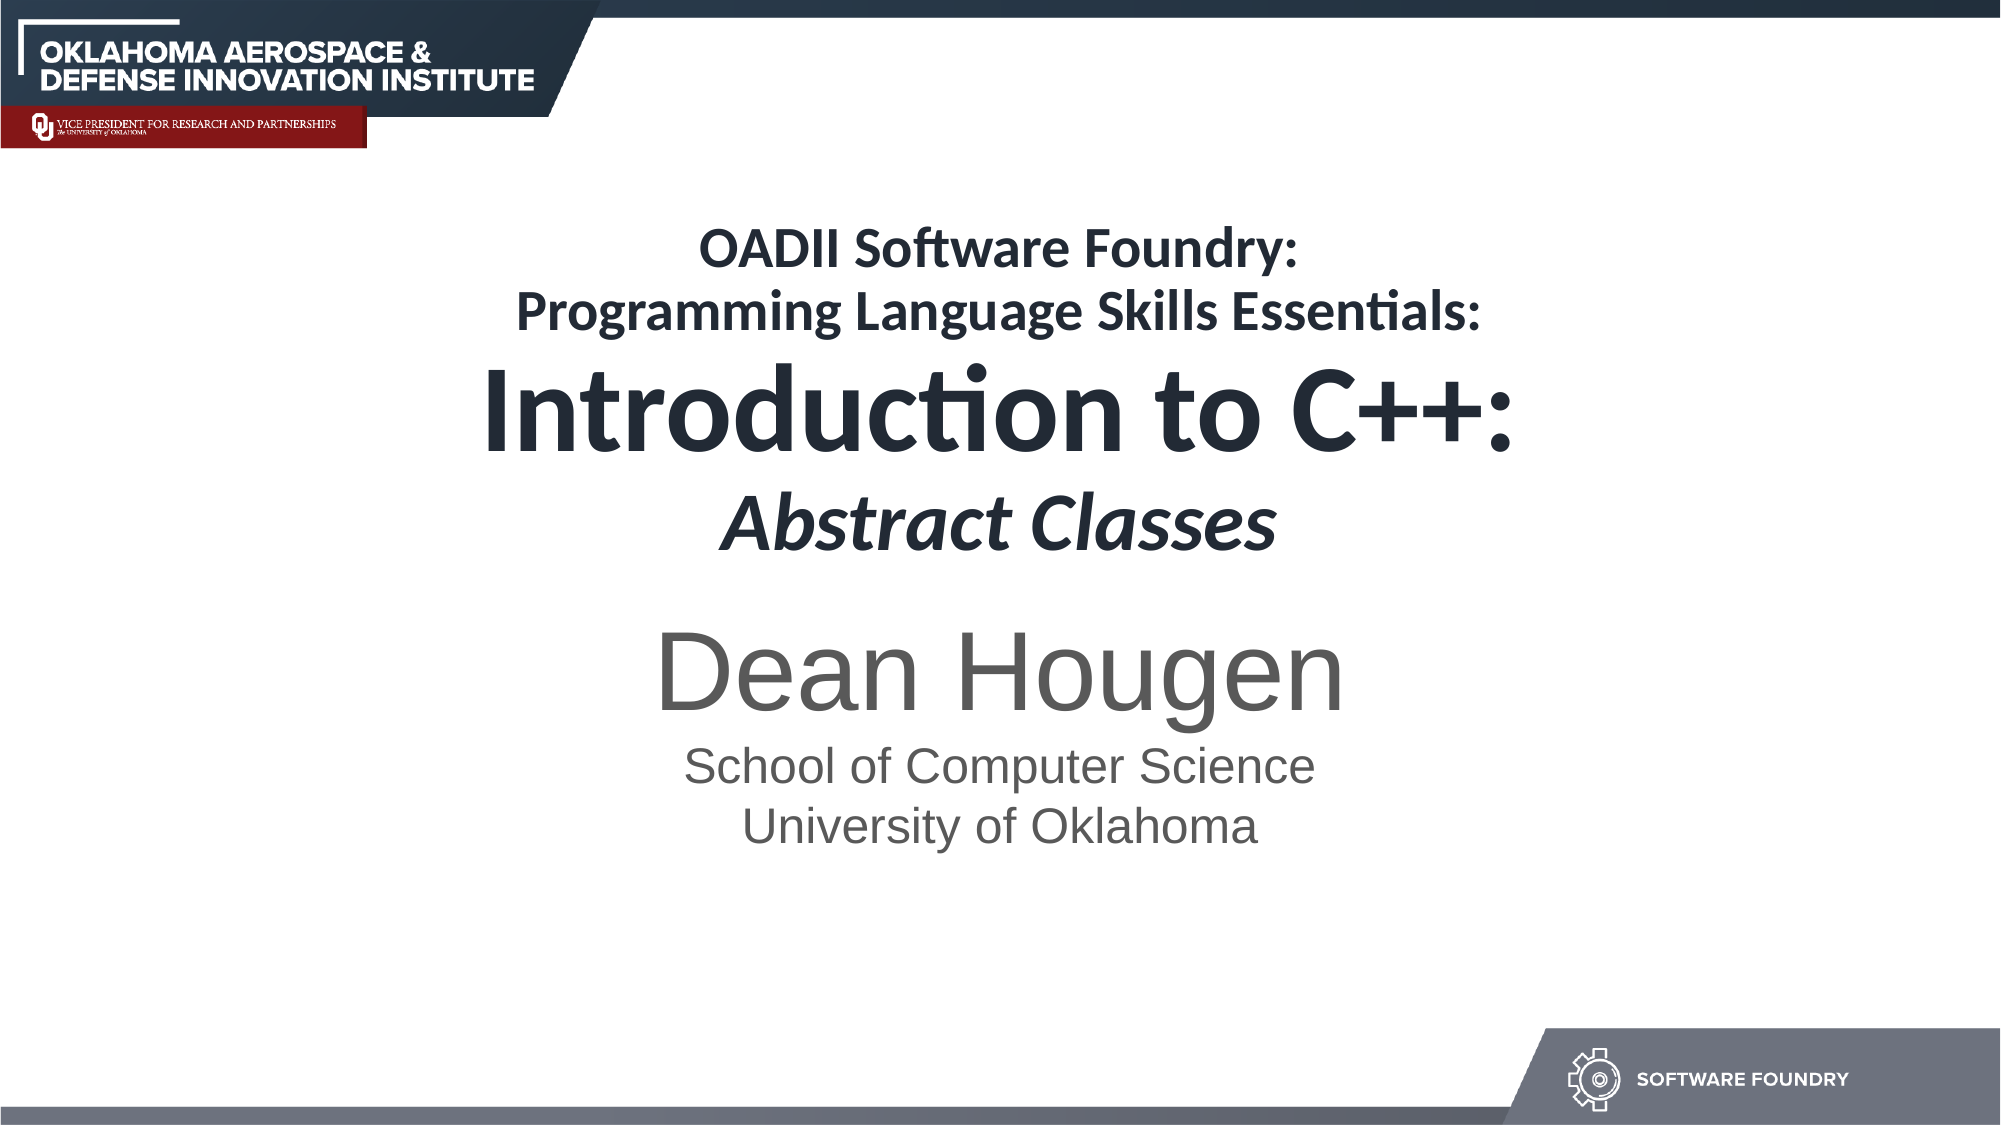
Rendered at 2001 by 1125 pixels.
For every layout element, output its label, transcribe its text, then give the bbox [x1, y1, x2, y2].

subtitle Dean Hougen School of Computer Science University of Oklahoma [196, 590, 1804, 863]
title OADII Software Foundry: Programming Language Skills Essentials: Introduction to C++: Abstract Classes [196, 184, 1804, 576]
picture [0, 0, 2001, 1125]
